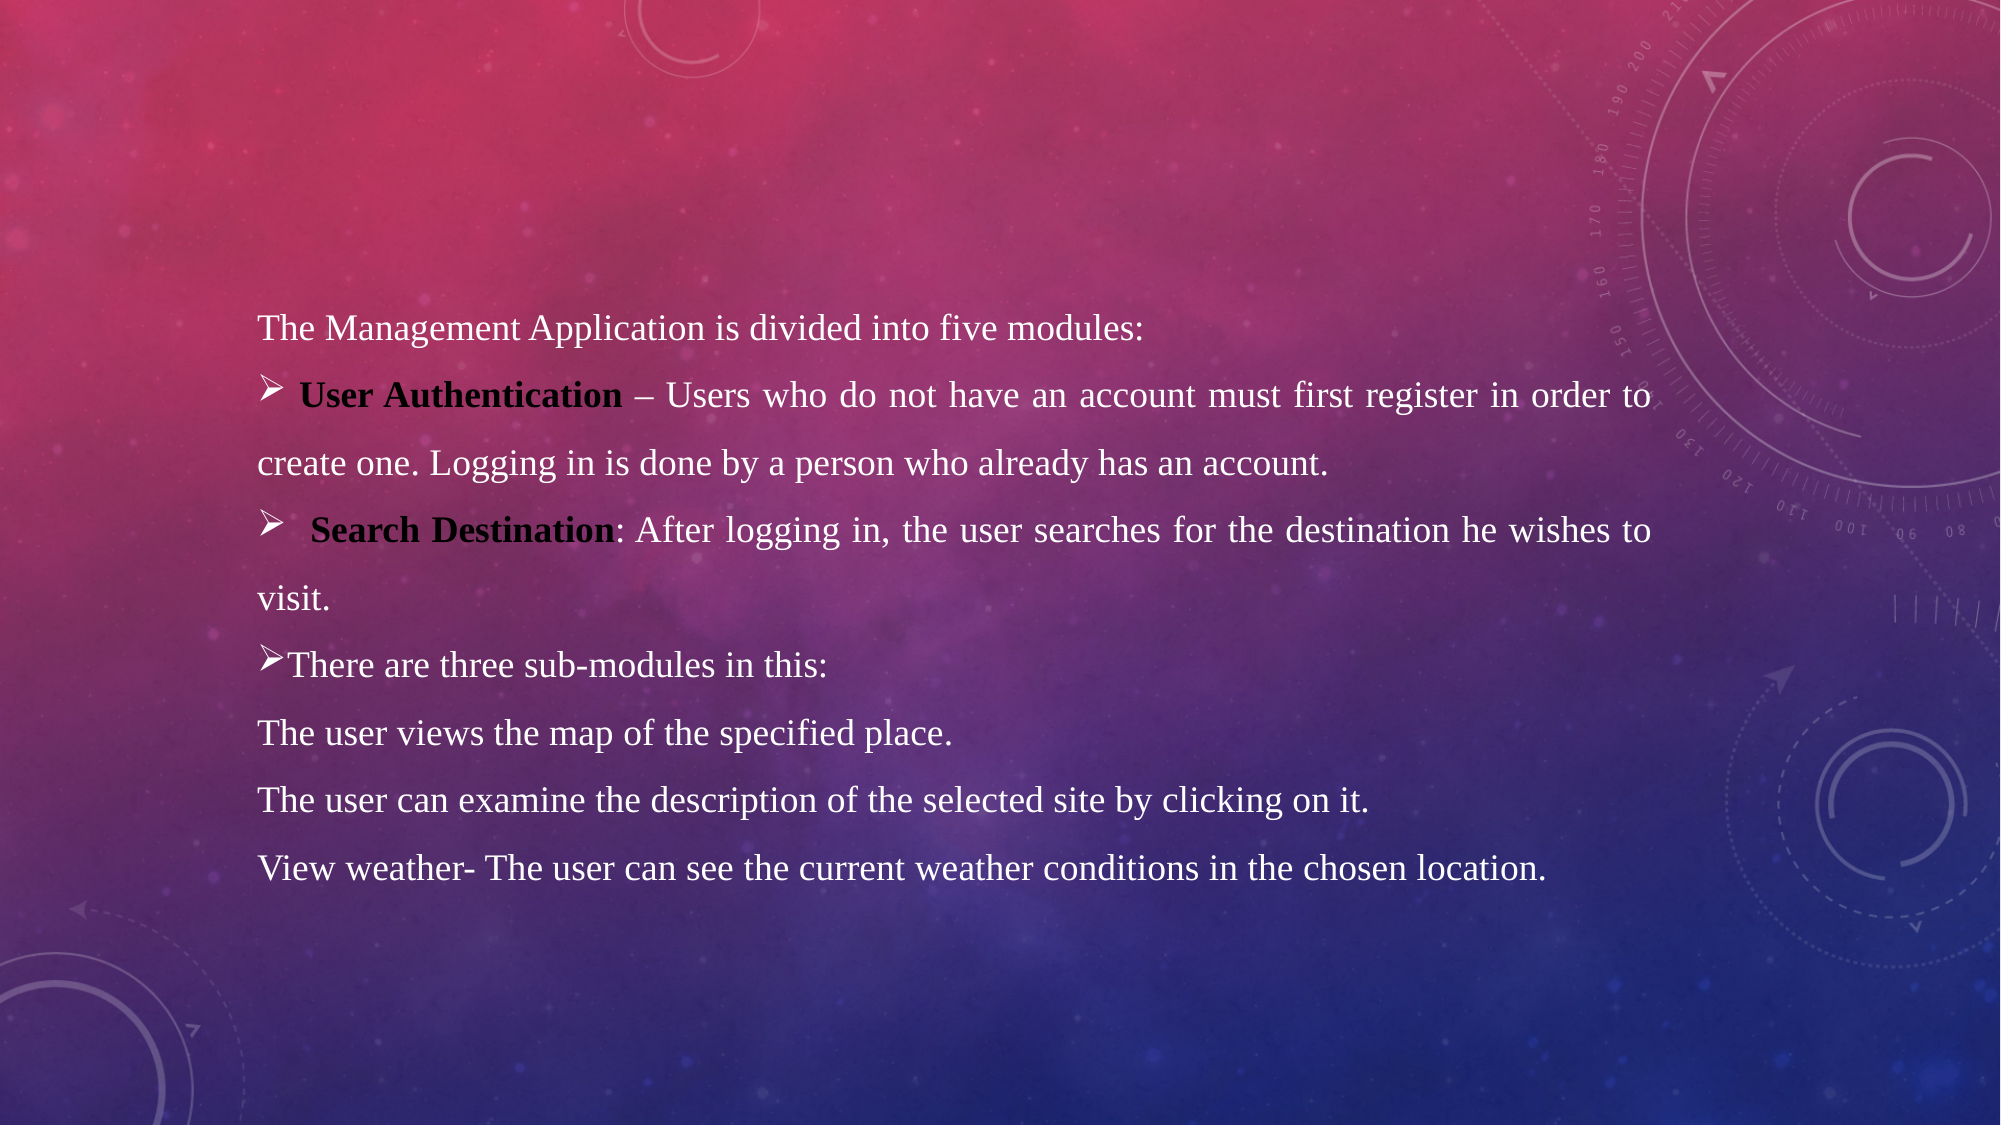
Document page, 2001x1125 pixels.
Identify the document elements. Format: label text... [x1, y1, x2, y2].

text_box The Management Application is divided into five modules: User Authentication – Users who do not have an account must first register in order to create one. Logging in is done by a person who already has an account. Search Destination: After logging in, the user searches for the destination he wishes to visit. There are three sub-modules in this: The user views the map of the specified place. The user can examine the description of the selected site by clicking on it. View weather- The user can see the current weather conditions in the chosen location. [242, 272, 1668, 896]
picture [0, 0, 2001, 1125]
